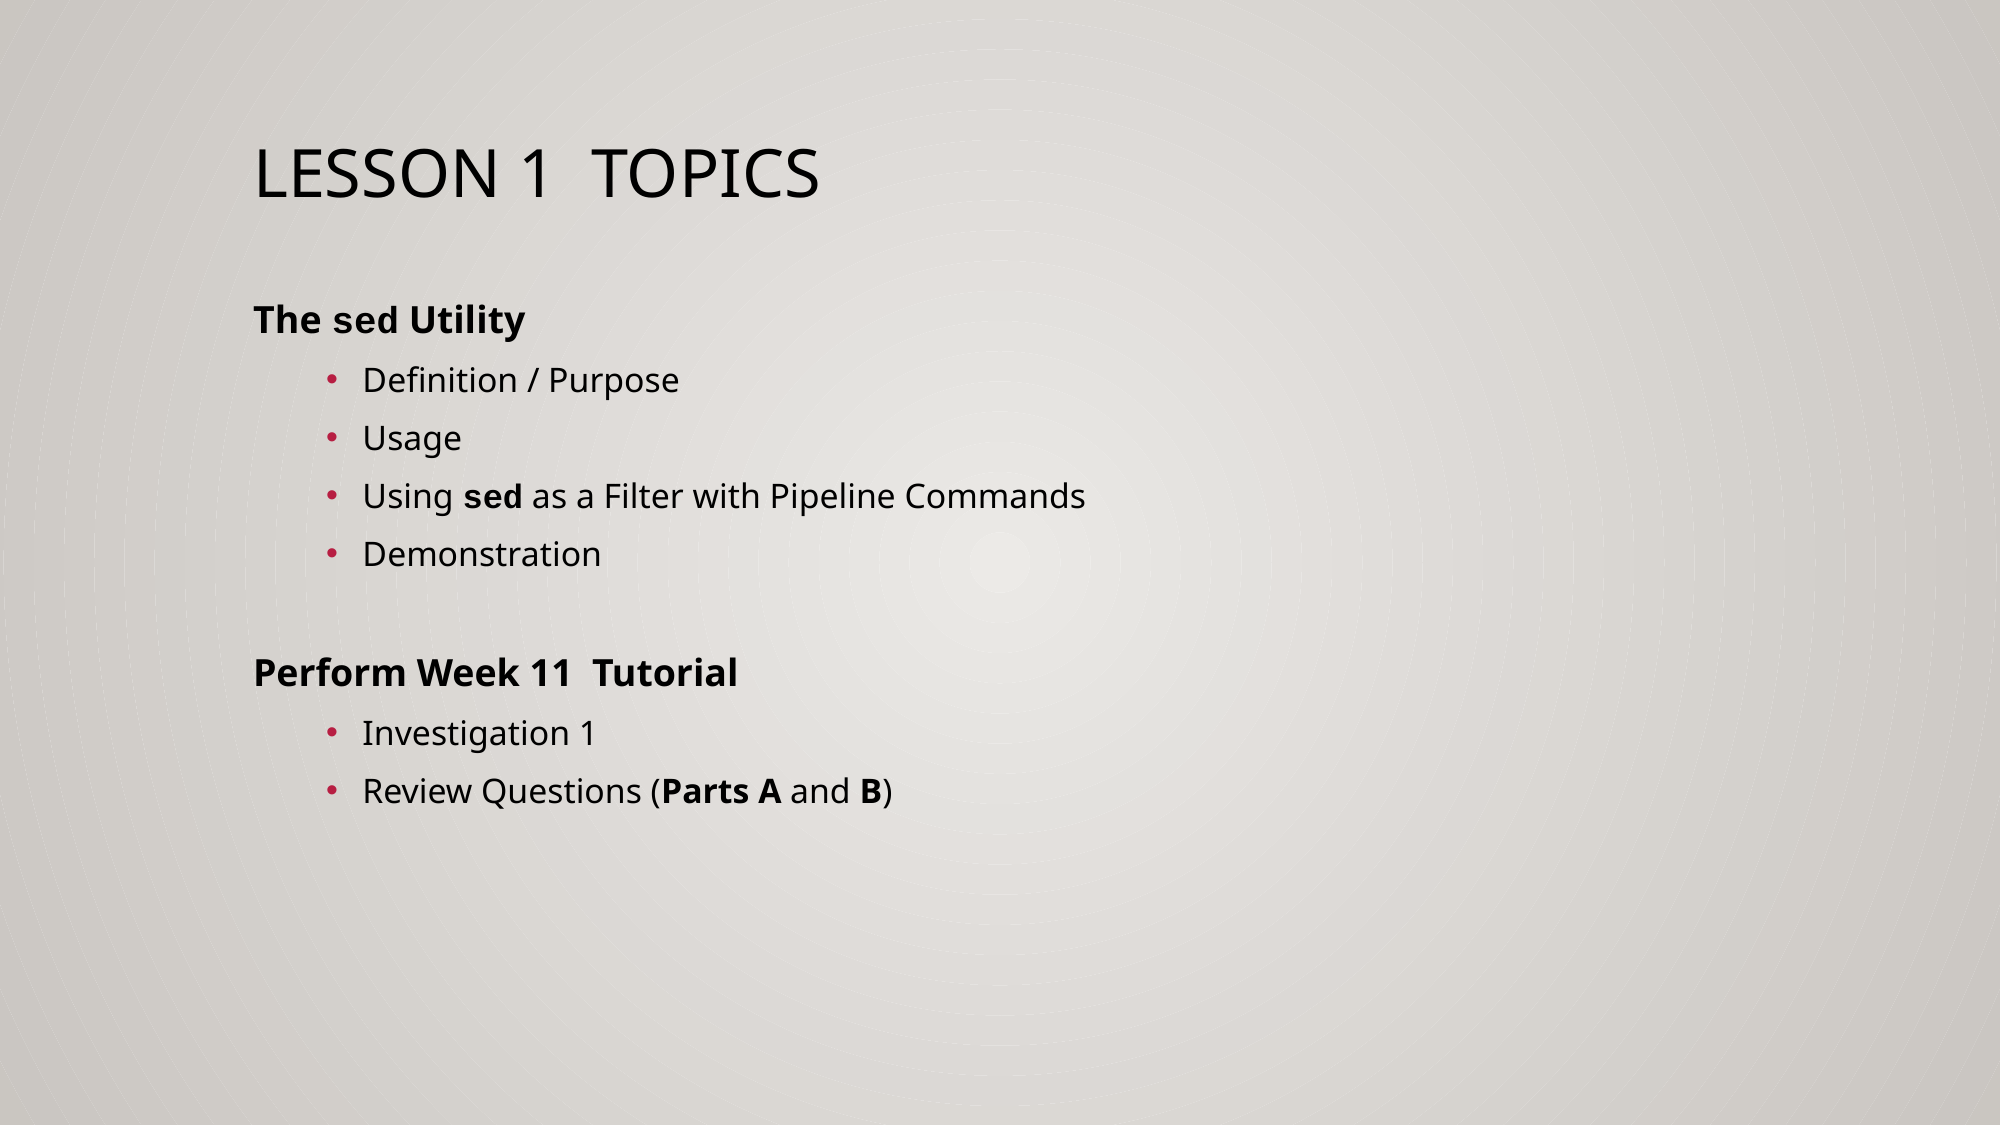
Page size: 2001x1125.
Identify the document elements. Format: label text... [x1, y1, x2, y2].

list The sed Utility Definition / Purpose Usage Using sed as a Filter with Pipeline Commands Demonstration Perform Week 11 Tutorial Investigation 1 Review Questions (Parts A and B) [238, 279, 1814, 1111]
title Lesson 1 topics [238, 131, 1814, 279]
